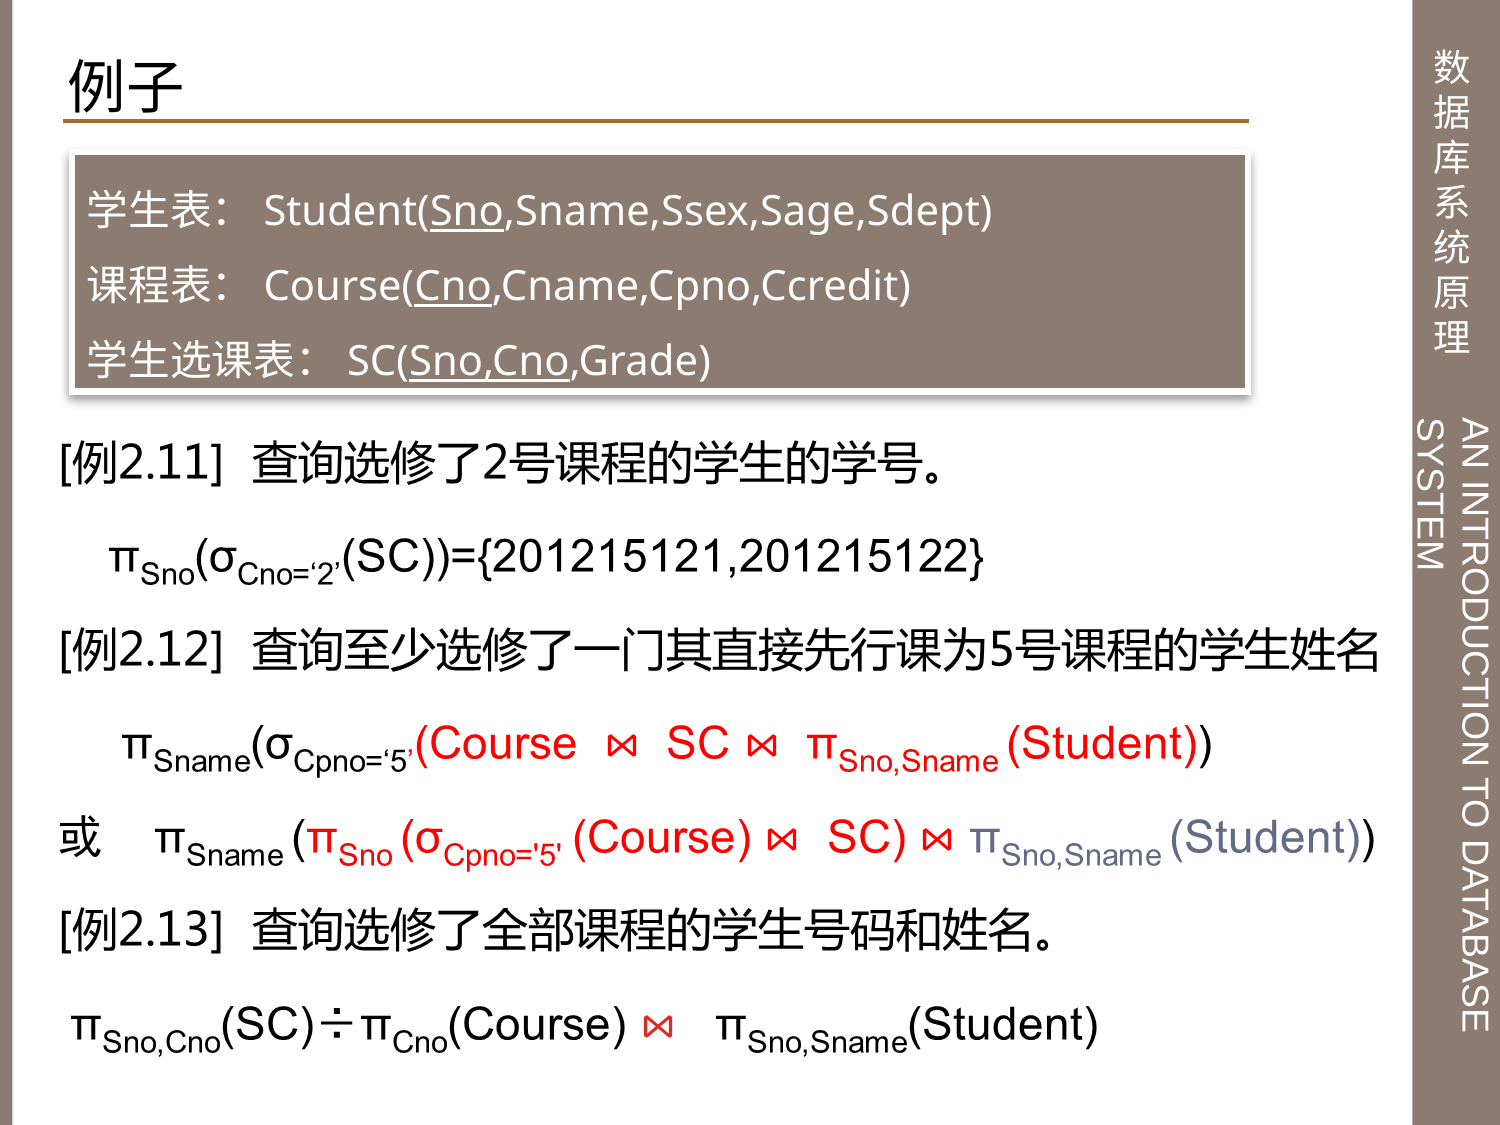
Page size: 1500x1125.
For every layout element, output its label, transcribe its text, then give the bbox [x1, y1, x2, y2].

text_box [41, 419, 1388, 1087]
text_box 例子 [53, 42, 1223, 123]
text_box 学生表：Student(Sno,Sname,Ssex,Sage,Sdept) 课程表：Course(Cno,Cname,Cpno,Ccredit) 学生选课表：SC(Sno,Cno,Grade) [71, 151, 1249, 392]
